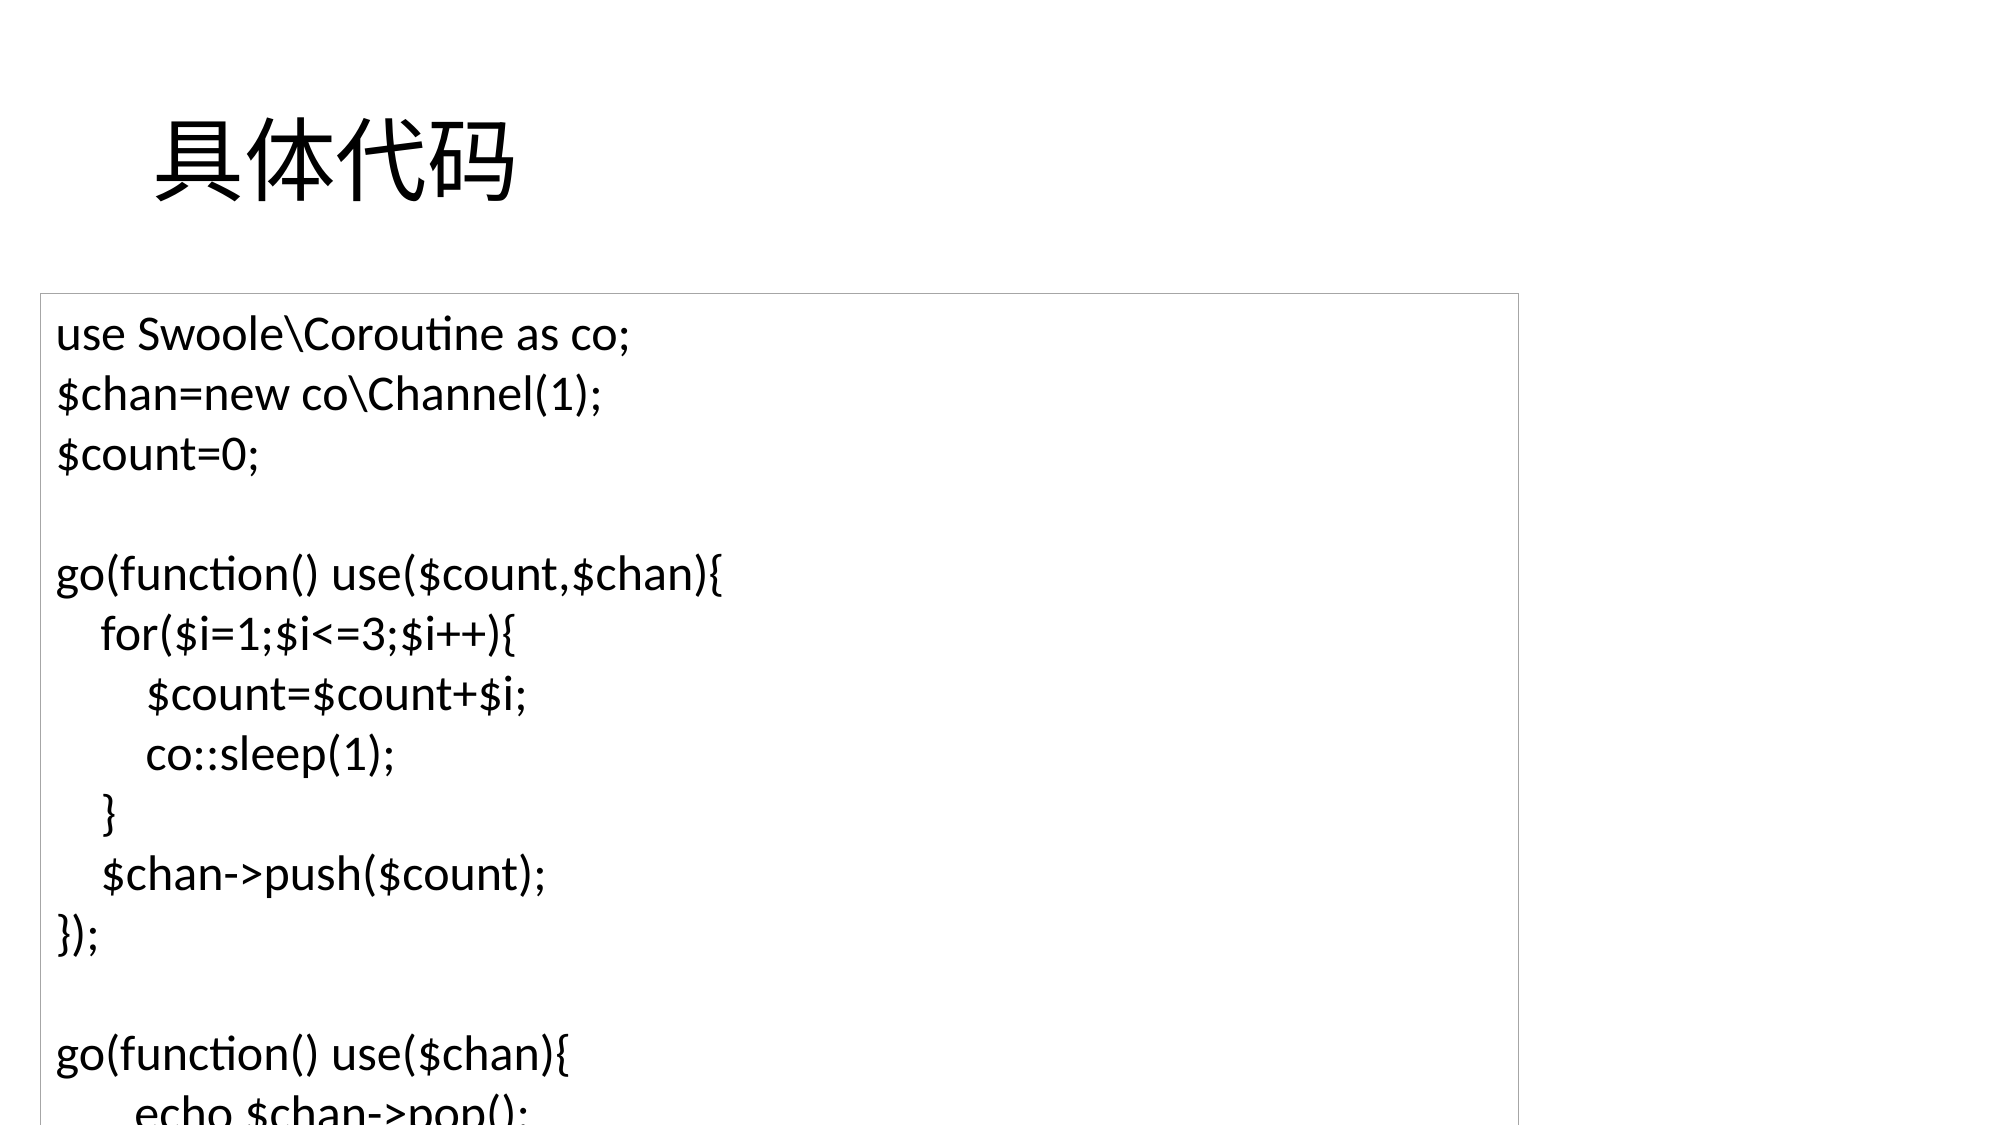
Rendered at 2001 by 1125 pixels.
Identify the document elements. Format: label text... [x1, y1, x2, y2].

title 具体代码 [137, 56, 1863, 274]
text_box use Swoole\Coroutine as co; $chan=new co\Channel(1); $count=0; go(function() use($count,$chan){ for($i=1;$i<=3;$i++){ $count=$count+$i; co::sleep(1); } $chan->push($count); }); go(function() use($chan){ echo $chan->pop(); }); [40, 293, 1519, 1125]
